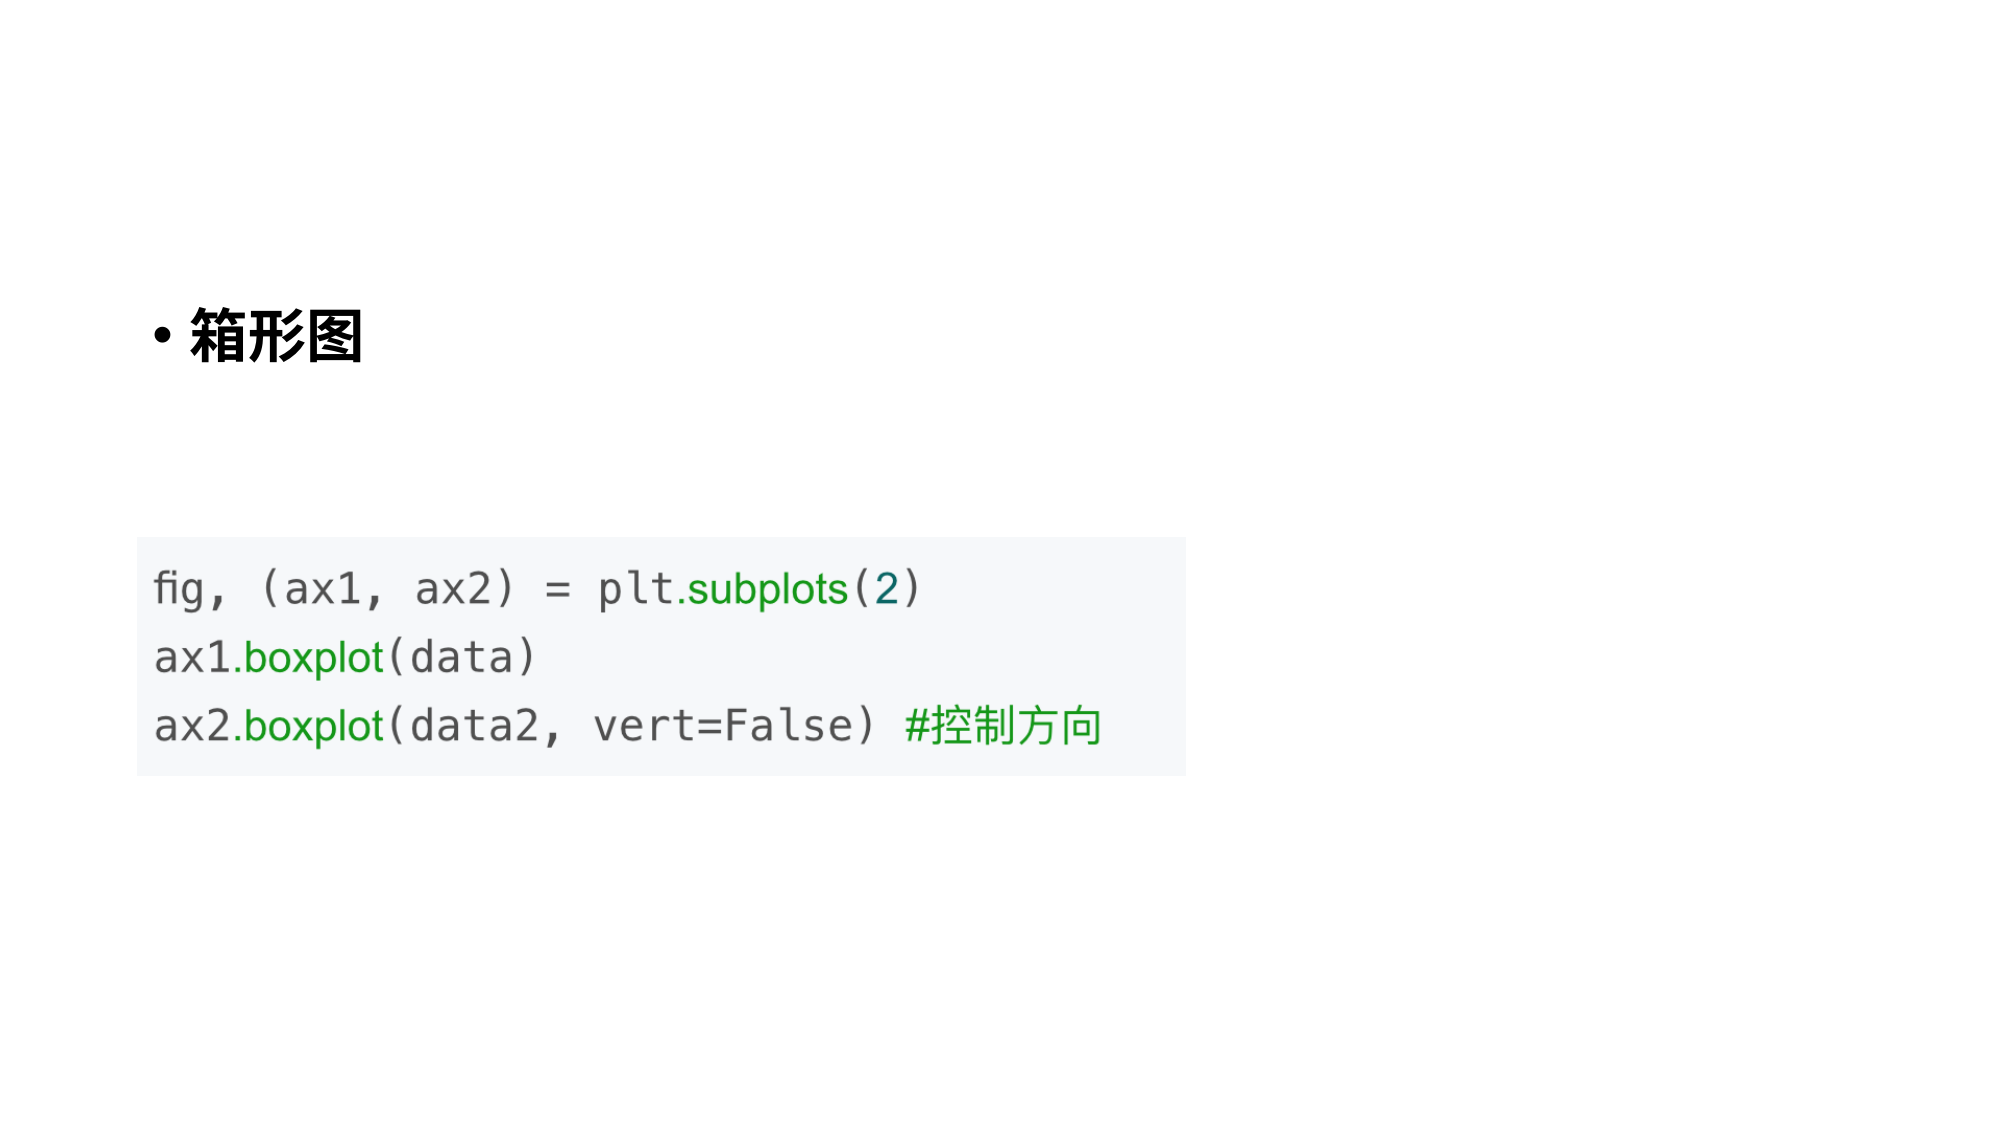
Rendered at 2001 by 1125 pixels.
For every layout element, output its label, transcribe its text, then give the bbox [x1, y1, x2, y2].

list 箱形图 [137, 299, 1863, 1014]
picture [137, 537, 1186, 776]
